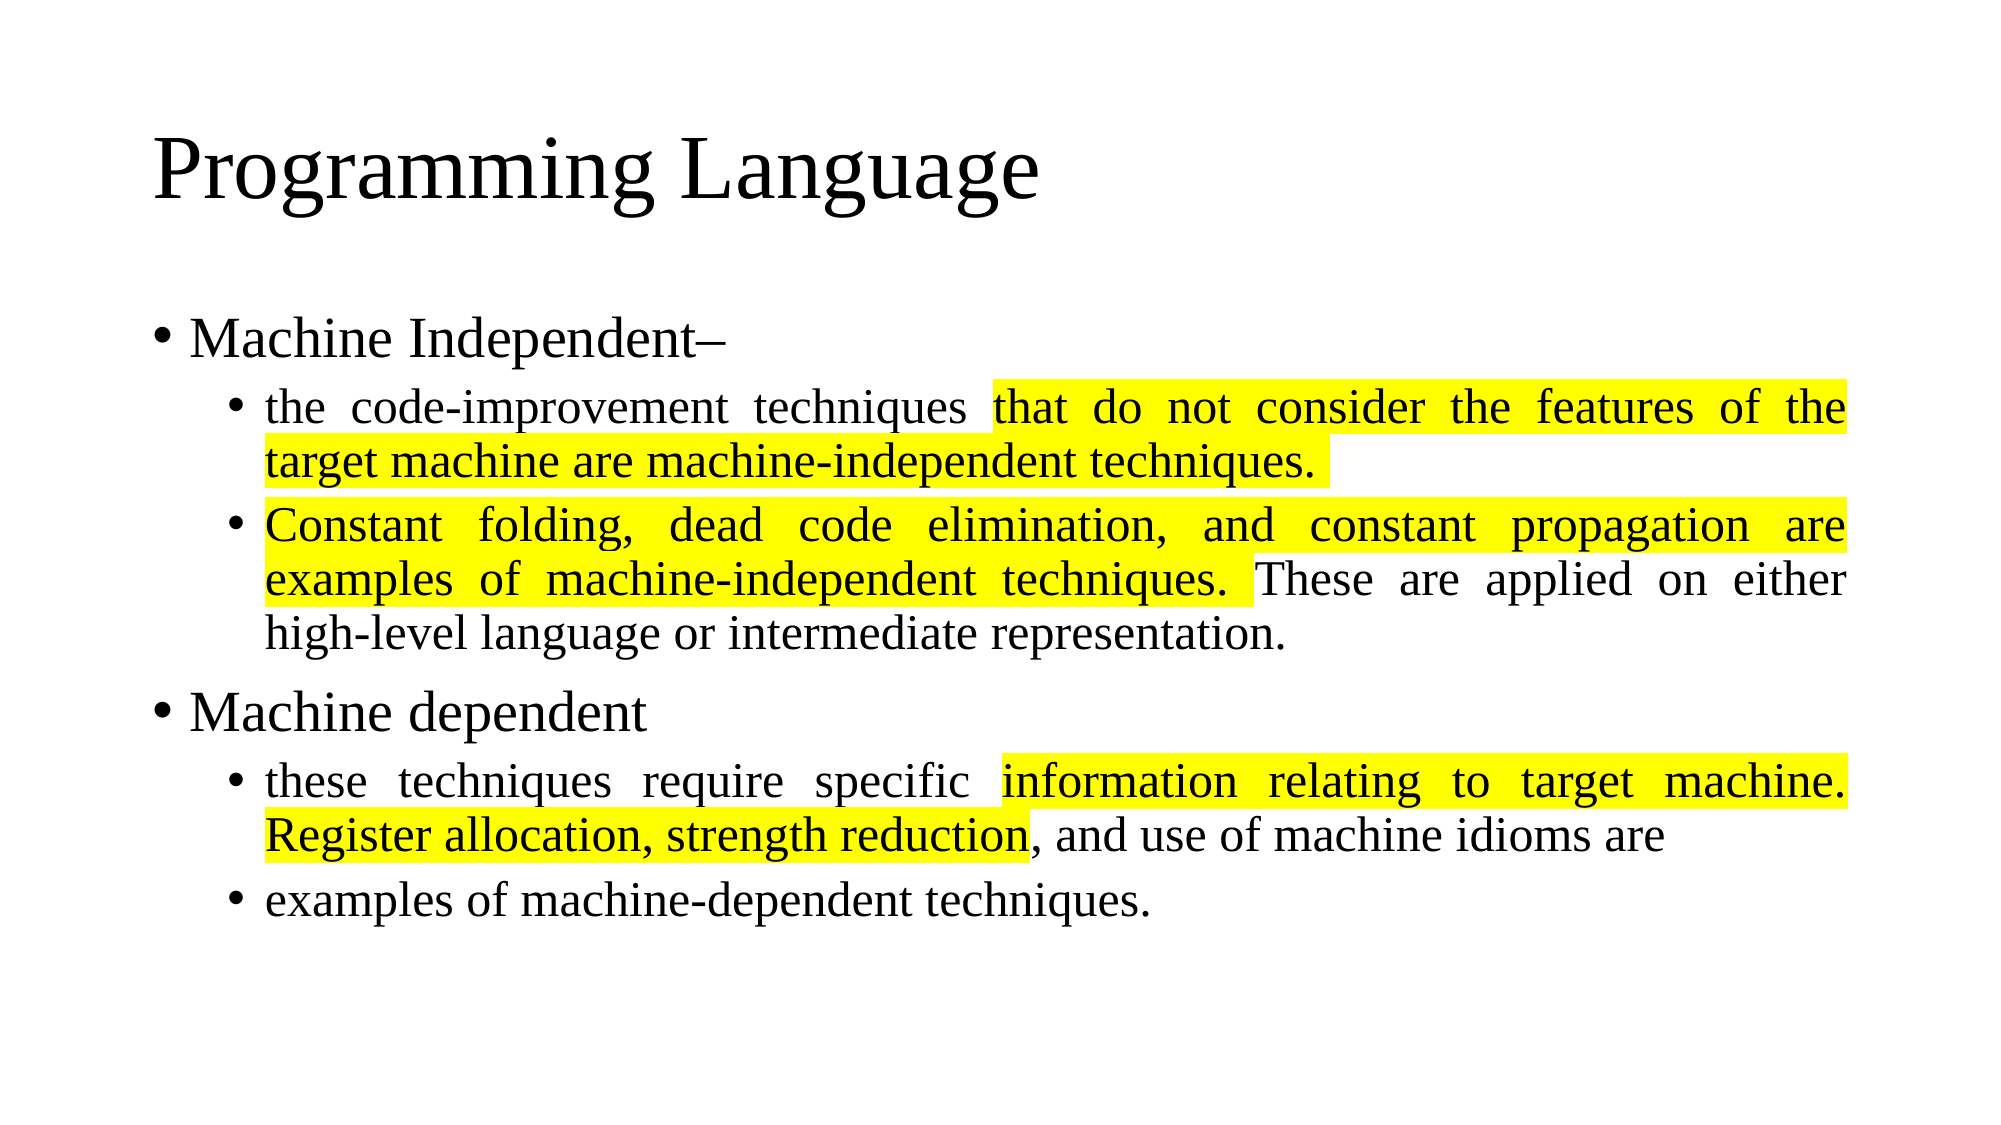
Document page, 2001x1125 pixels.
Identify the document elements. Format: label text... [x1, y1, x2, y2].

list Machine Independent– the code-improvement techniques that do not consider the features of the target machine are machine-independent techniques. Constant folding, dead code elimination, and constant propagation are examples of machine-independent techniques. These are applied on either high-level language or intermediate representation. Machine dependent these techniques require specific information relating to target machine. Register allocation, strength reduction, and use of machine idioms are examples of machine-dependent techniques. [137, 299, 1863, 1014]
title Programming Language [137, 59, 1863, 278]
